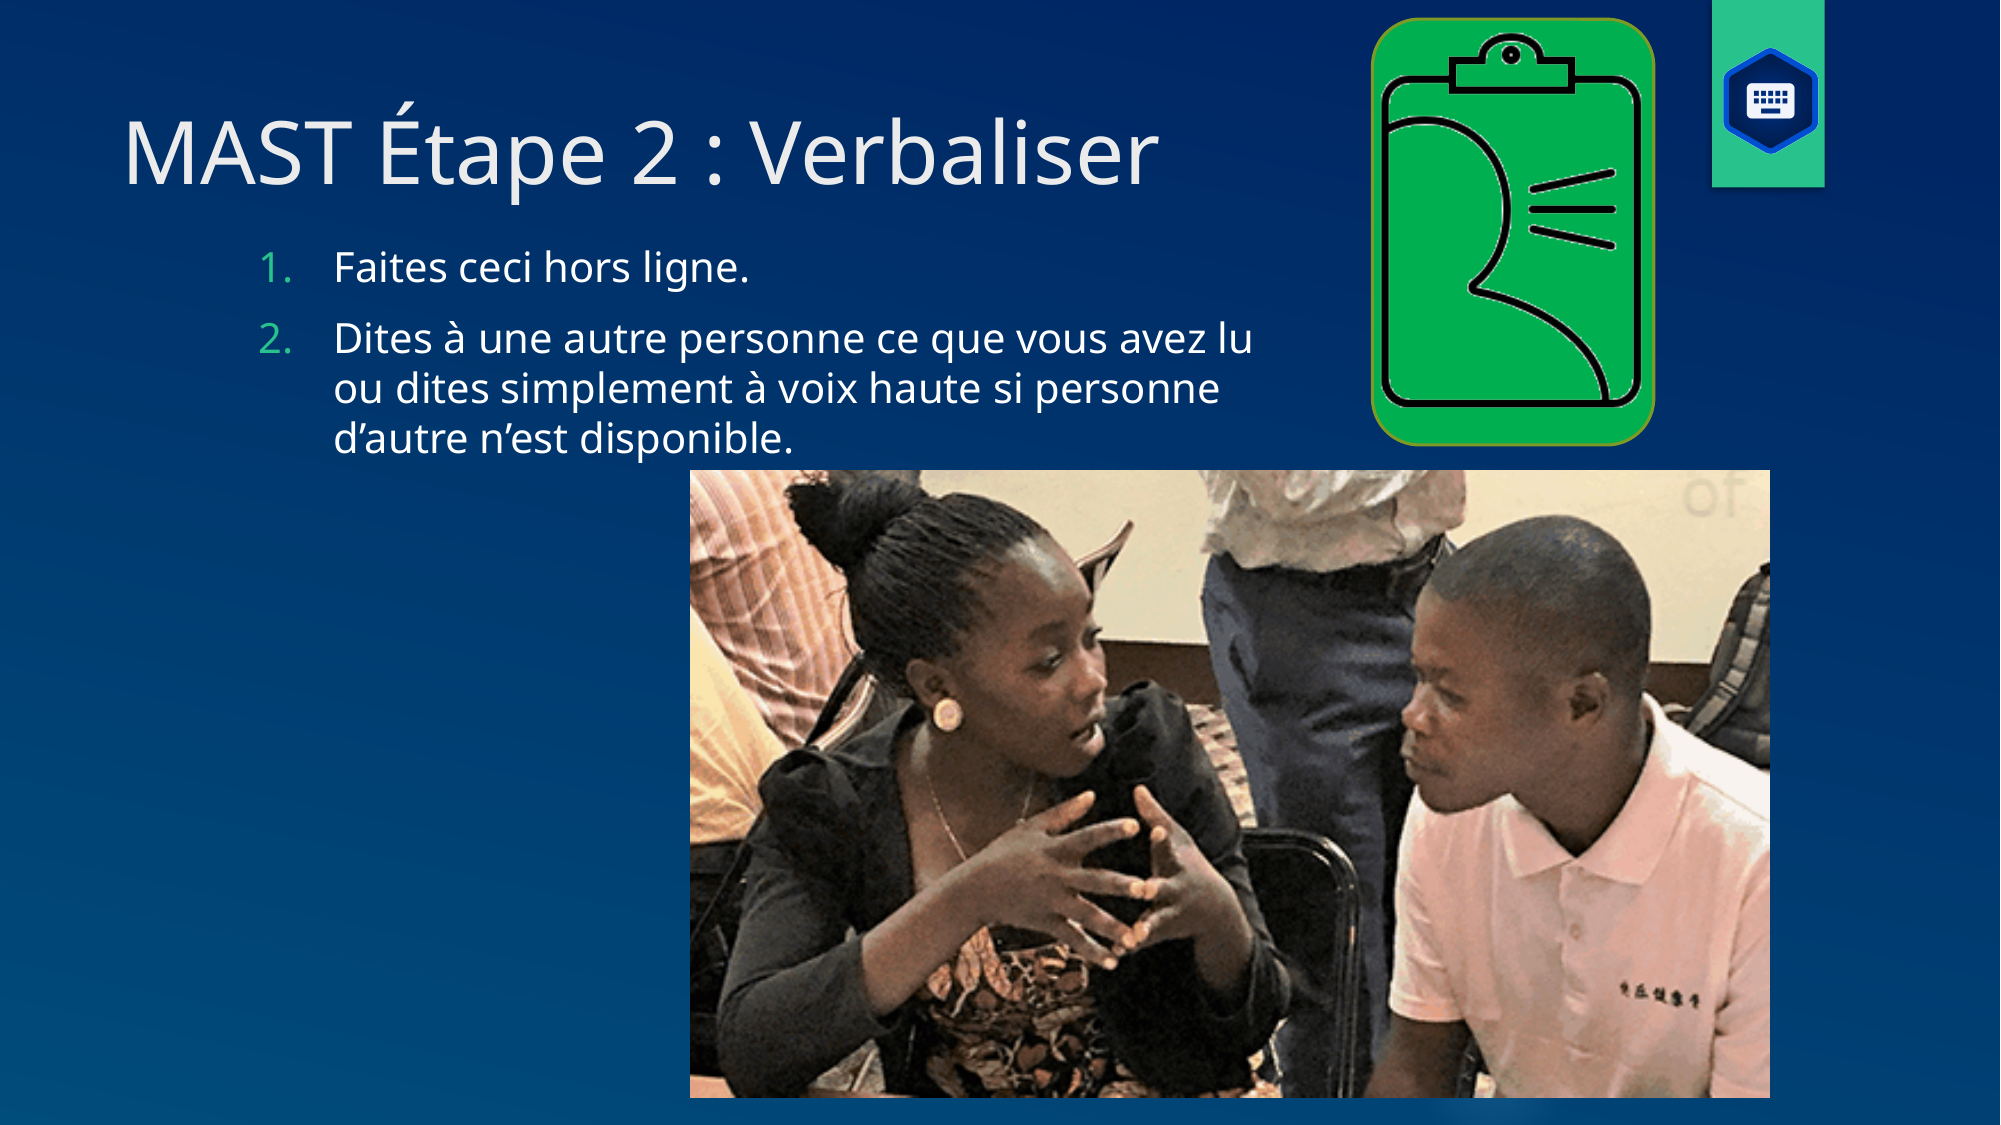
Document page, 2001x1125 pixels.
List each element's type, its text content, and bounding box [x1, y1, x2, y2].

text_box [1395, 19, 1632, 26]
picture [690, 470, 1770, 1125]
list Faites ceci hors ligne. Dites à une autre personne ce que vous avez lu ou dites simplement à voix haute si personne d’autre n’est disponible. [243, 233, 1322, 950]
text_box [1377, 419, 1649, 445]
picture [1372, 27, 1654, 411]
picture [1720, 47, 1819, 155]
title MAST Étape 2 : Verbaliser [106, 89, 1367, 320]
